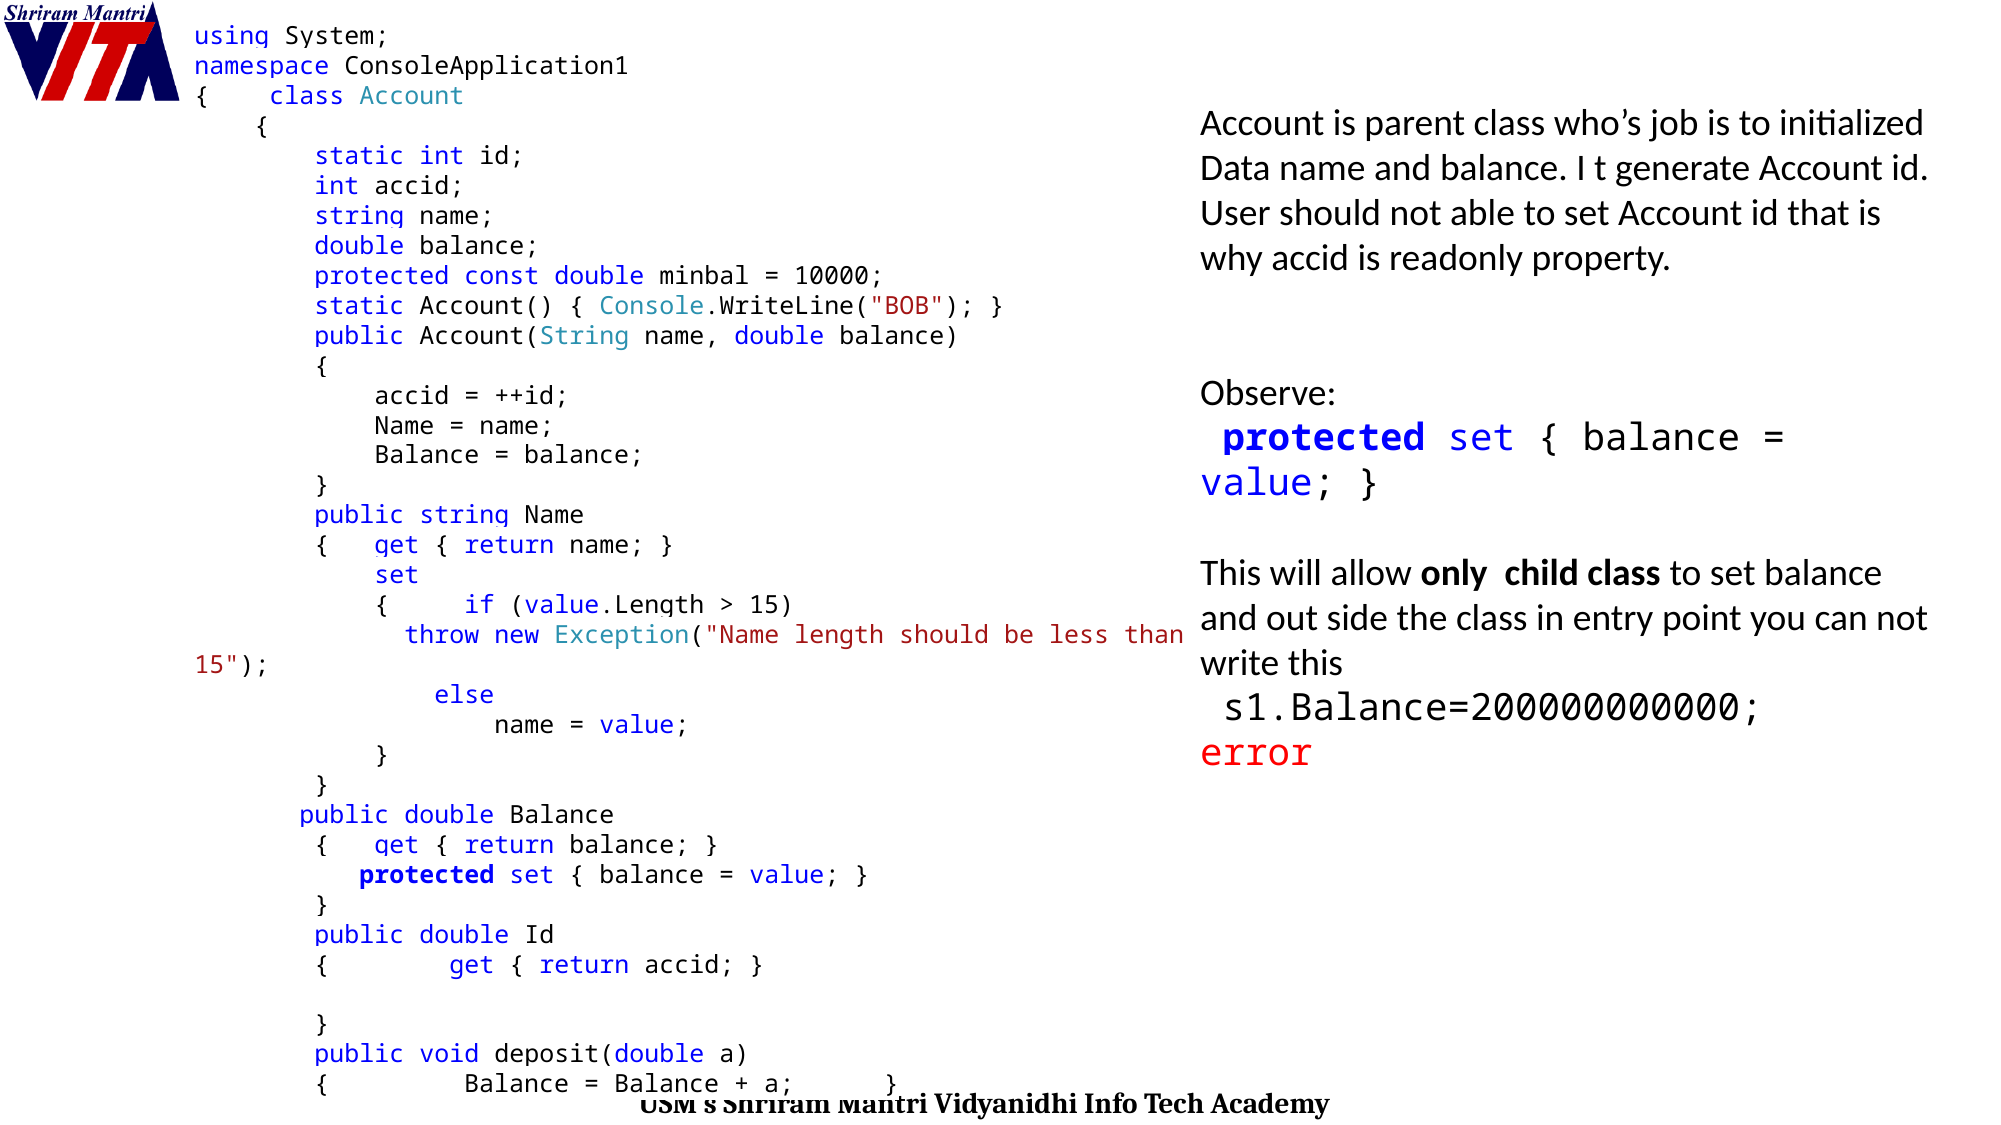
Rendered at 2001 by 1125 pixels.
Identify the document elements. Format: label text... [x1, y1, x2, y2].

list using System; namespace ConsoleApplication1 { class Account { static int id; int accid; string name; double balance; protected const double minbal = 10000; static Account() { Console.WriteLine("BOB"); } public Account(String name, double balance) { accid = ++id; Name = name; Balance = balance; } public string Name { get { return name; } set { if (value.Length > 15) throw new Exception("Name length should be less than 15"); else name = value; } } public double Balance { get { return balance; } protected set { balance = value; } } public double Id { get { return accid; } } public void deposit(double a) { Balance = Balance + a; } } [179, 12, 1250, 1125]
picture [0, 0, 197, 121]
text_box Account is parent class who’s job is to initialized Data name and balance. I t generate Account id. User should not able to set Account id that is why accid is readonly property. Observe: protected set { balance = value; } This will allow only child class to set balance and out side the class in entry point you can not write this s1.Balance=200000000000; error [1185, 90, 1949, 960]
